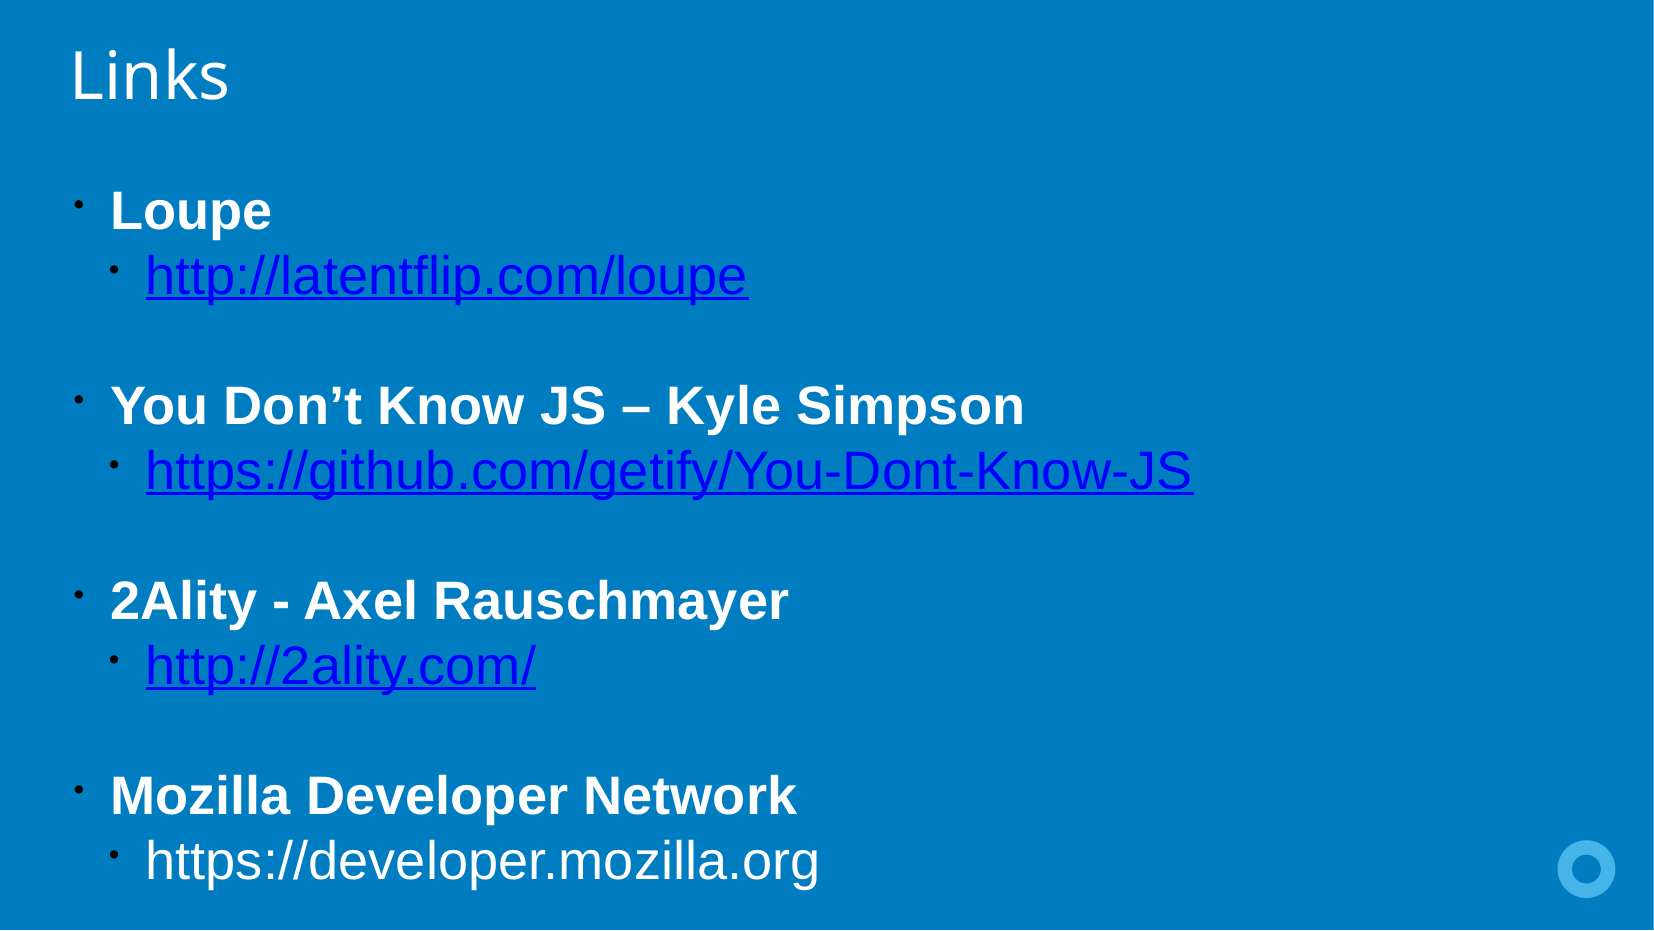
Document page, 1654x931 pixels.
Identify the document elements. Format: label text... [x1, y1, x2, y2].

text_box Loupe http://latentflip.com/loupe You Don’t Know JS – Kyle Simpson https://github.com/getify/You-Dont-Know-JS 2Ality - Axel Rauschmayer http://2ality.com/ Mozilla Developer Network https://developer.mozilla.org [59, 168, 1365, 849]
text_box Links [55, 29, 1074, 122]
